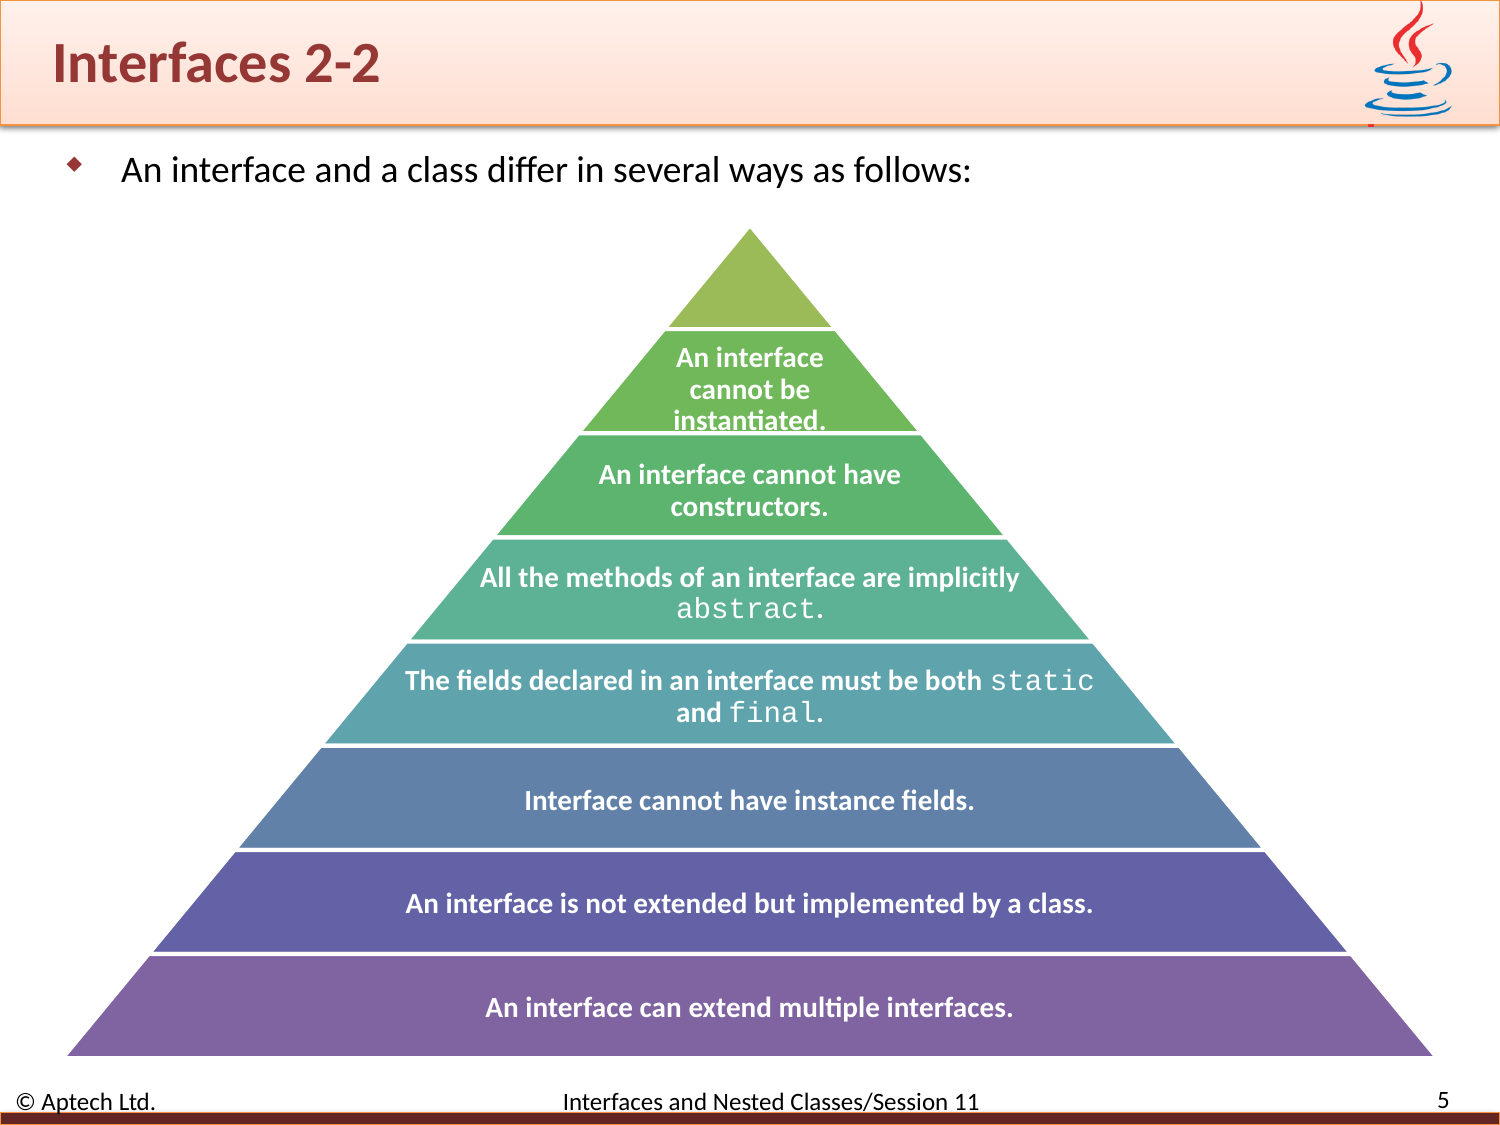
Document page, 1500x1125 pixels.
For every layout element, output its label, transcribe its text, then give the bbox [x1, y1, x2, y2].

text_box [62, 224, 1438, 1059]
picture [1362, 0, 1454, 127]
list An interface and a class differ in several ways as follows: [49, 137, 1463, 226]
title Interfaces 2-2 [37, 24, 1288, 93]
slide_number 5 [1337, 1084, 1465, 1113]
footer © Aptech Ltd. Interfaces and Nested Classes/Session 11 [0, 1087, 1325, 1113]
